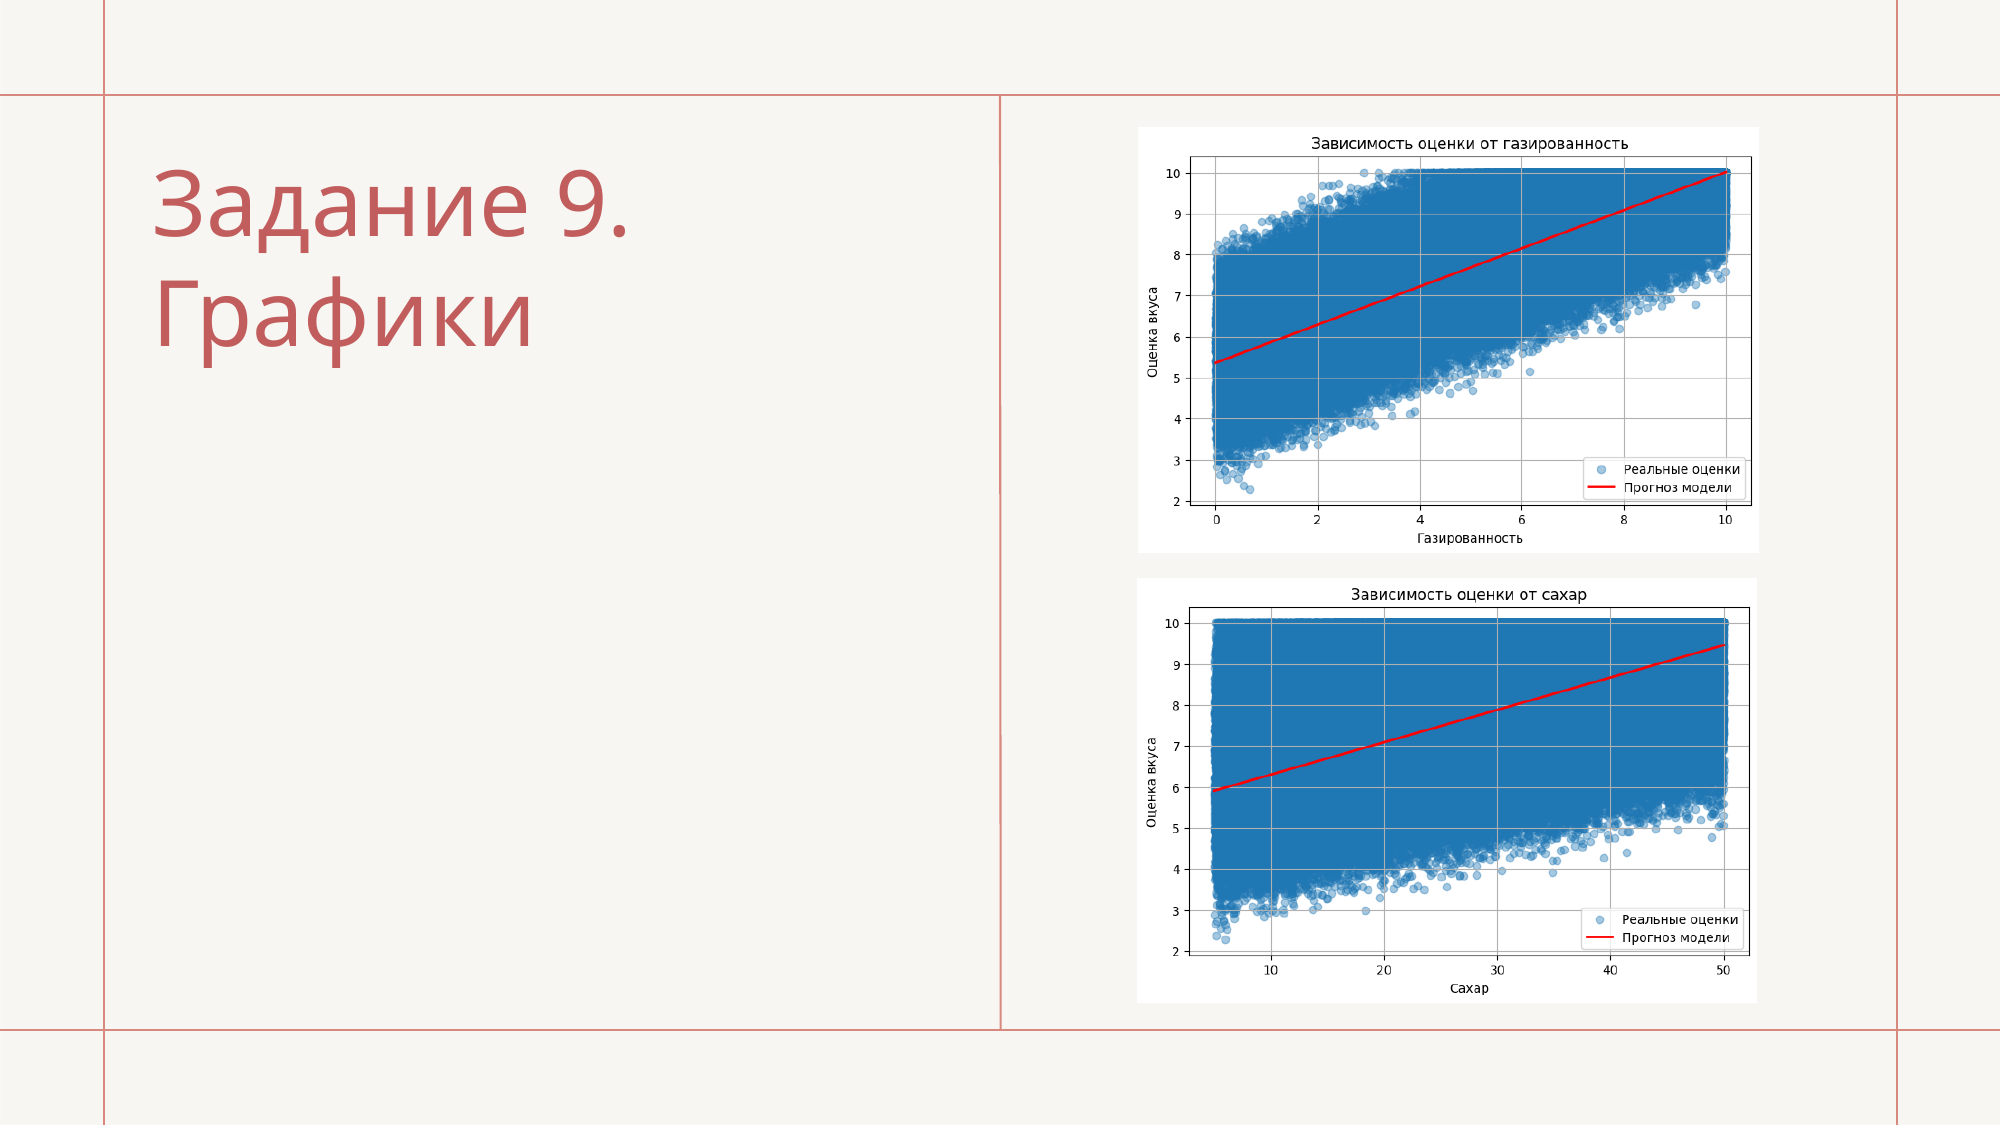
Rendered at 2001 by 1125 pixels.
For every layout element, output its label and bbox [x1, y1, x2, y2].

text_box [0, 0, 2000, 1125]
picture [1137, 578, 1757, 1004]
picture [1138, 127, 1759, 553]
